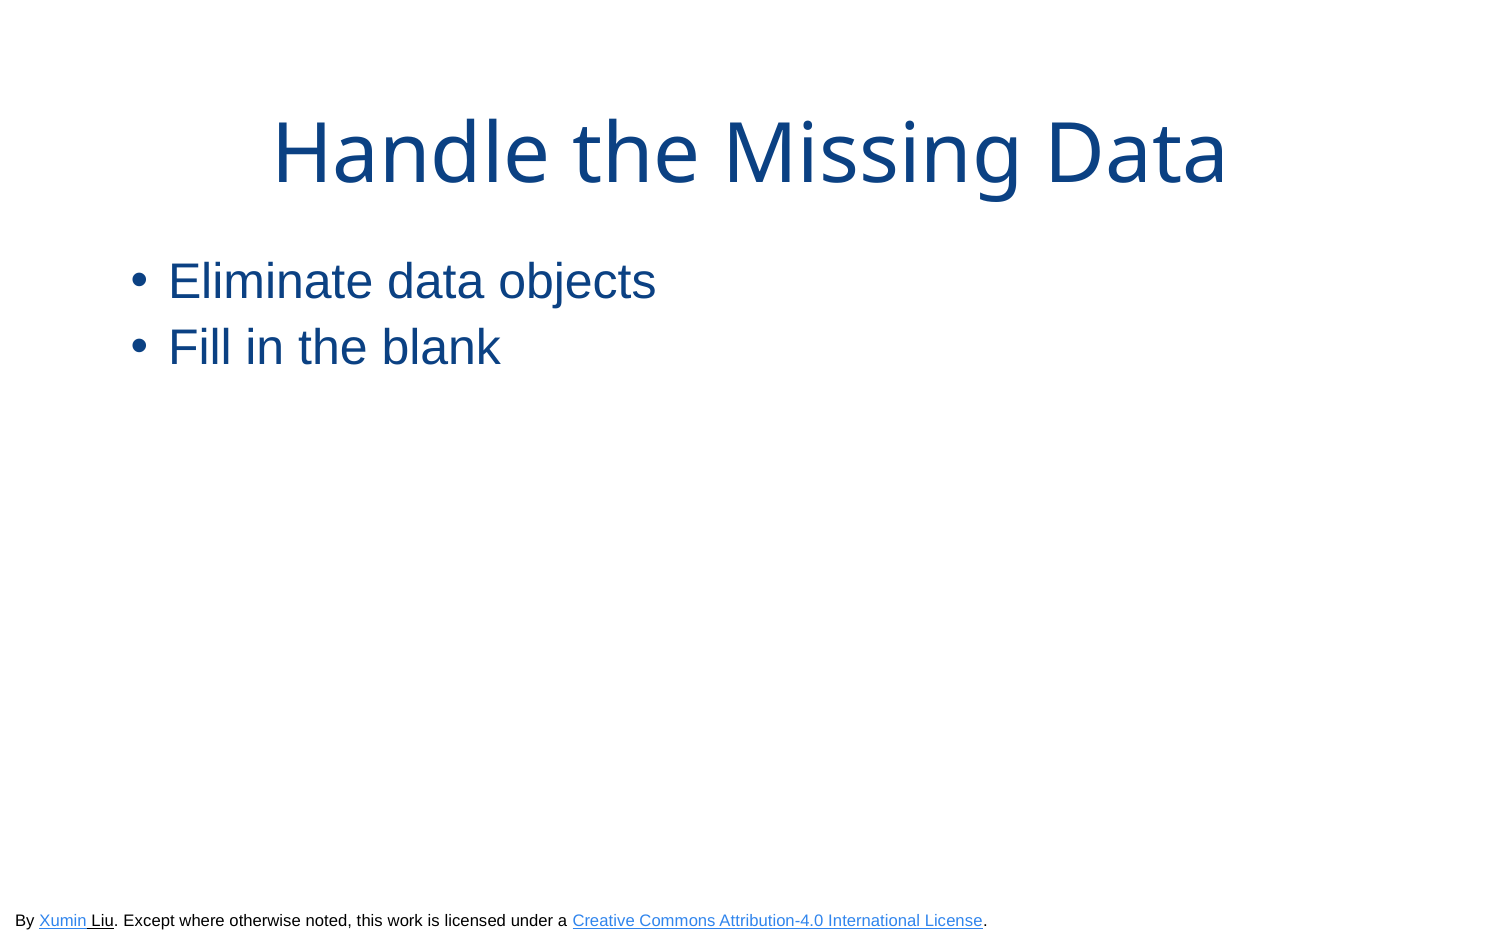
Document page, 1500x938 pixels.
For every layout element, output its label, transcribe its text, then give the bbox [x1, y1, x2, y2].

list Eliminate data objects Fill in the blank [119, 249, 1316, 845]
text_box Handle the Missing Data [101, 63, 1400, 215]
